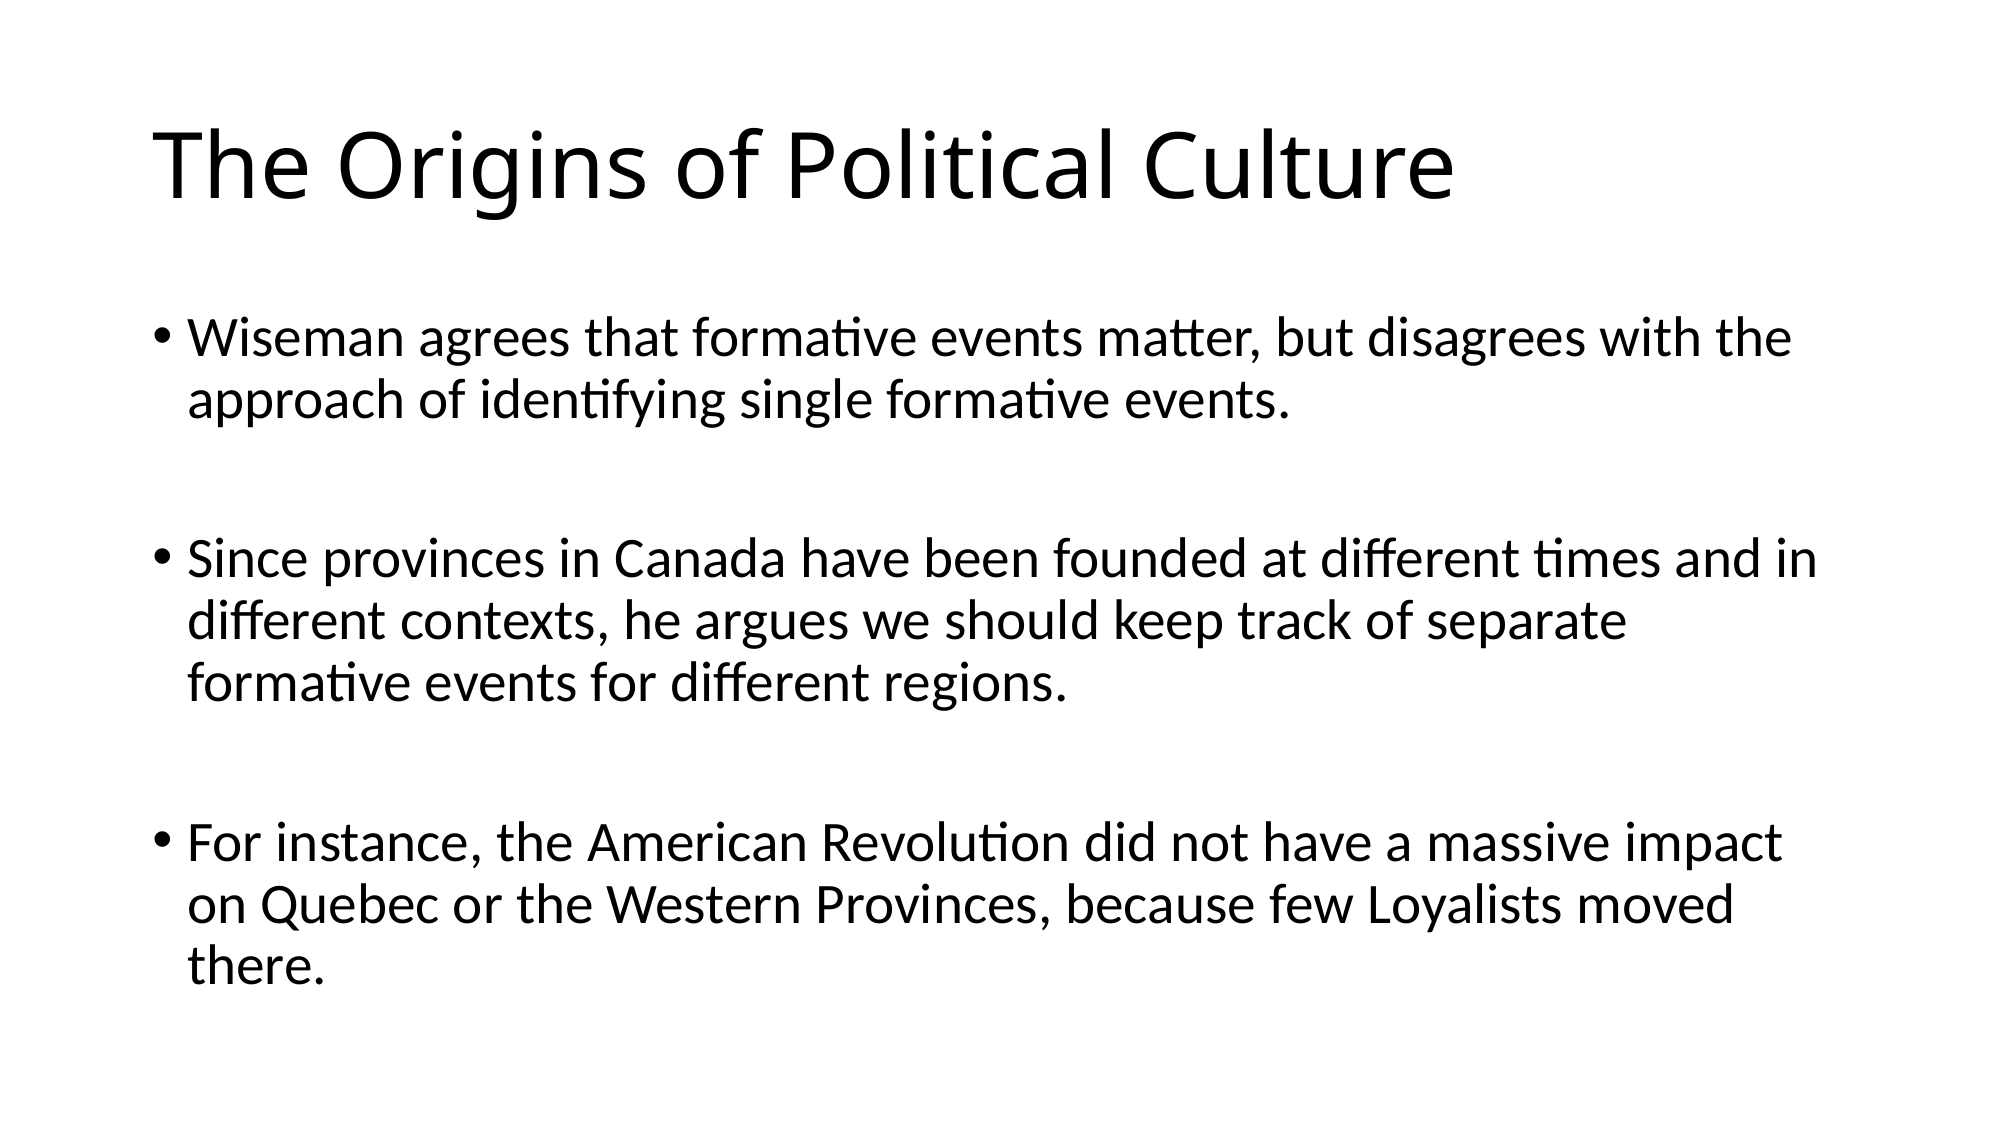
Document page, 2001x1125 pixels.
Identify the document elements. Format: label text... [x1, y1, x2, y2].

list Wiseman agrees that formative events matter, but disagrees with the approach of identifying single formative events. Since provinces in Canada have been founded at different times and in different contexts, he argues we should keep track of separate formative events for different regions. For instance, the American Revolution did not have a massive impact on Quebec or the Western Provinces, because few Loyalists moved there. [137, 299, 1863, 1014]
title The Origins of Political Culture [137, 59, 1863, 278]
